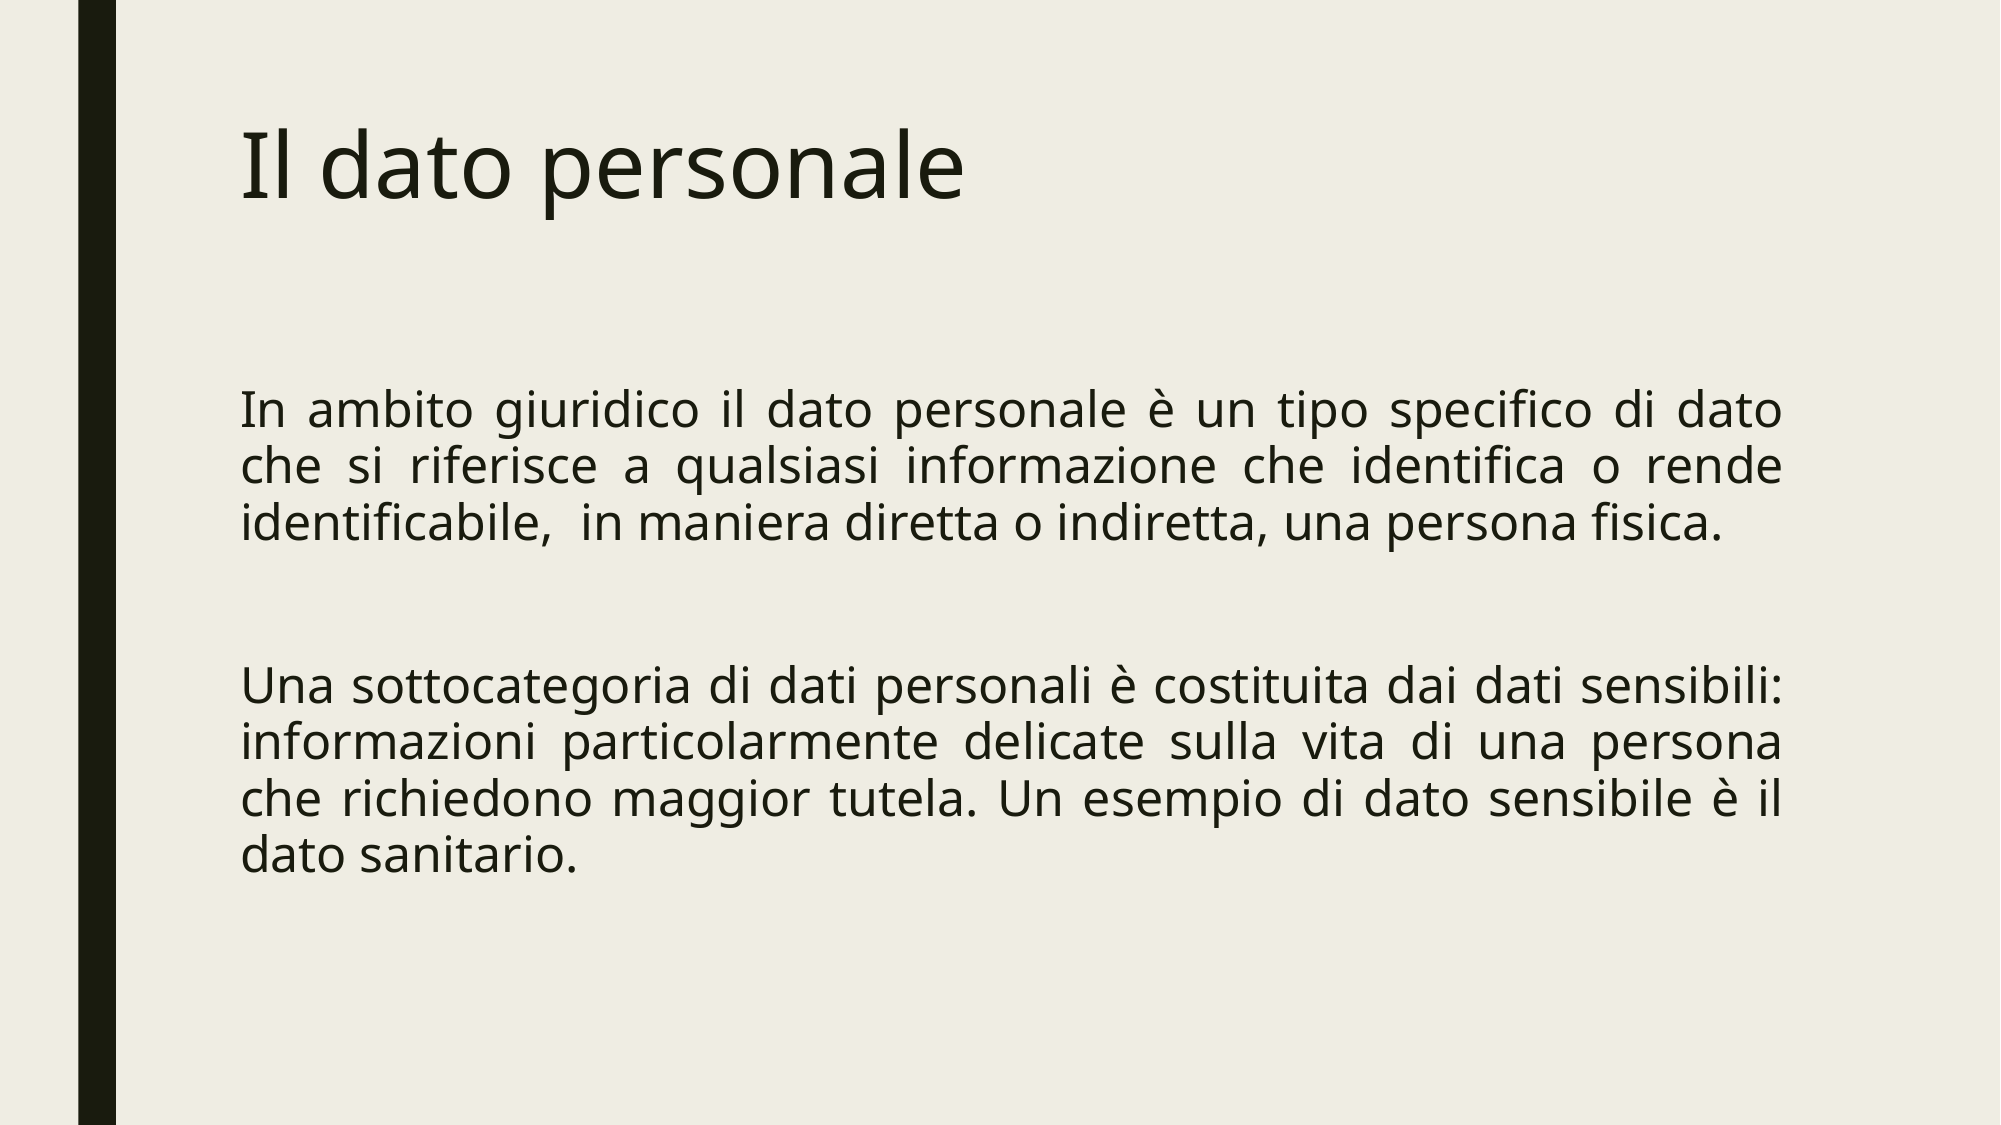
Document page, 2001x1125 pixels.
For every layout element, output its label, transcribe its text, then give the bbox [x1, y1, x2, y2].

list In ambito giuridico il dato personale è un tipo specifico di dato che si riferisce a qualsiasi informazione che identifica o rende identificabile, in maniera diretta o indiretta, una persona fisica. Una sottocategoria di dati personali è costituita dai dati sensibili: informazioni particolarmente delicate sulla vita di una persona che richiedono maggior tutela. Un esempio di dato sensibile è il dato sanitario. [225, 375, 1800, 963]
title Il dato personale [225, 112, 1800, 357]
